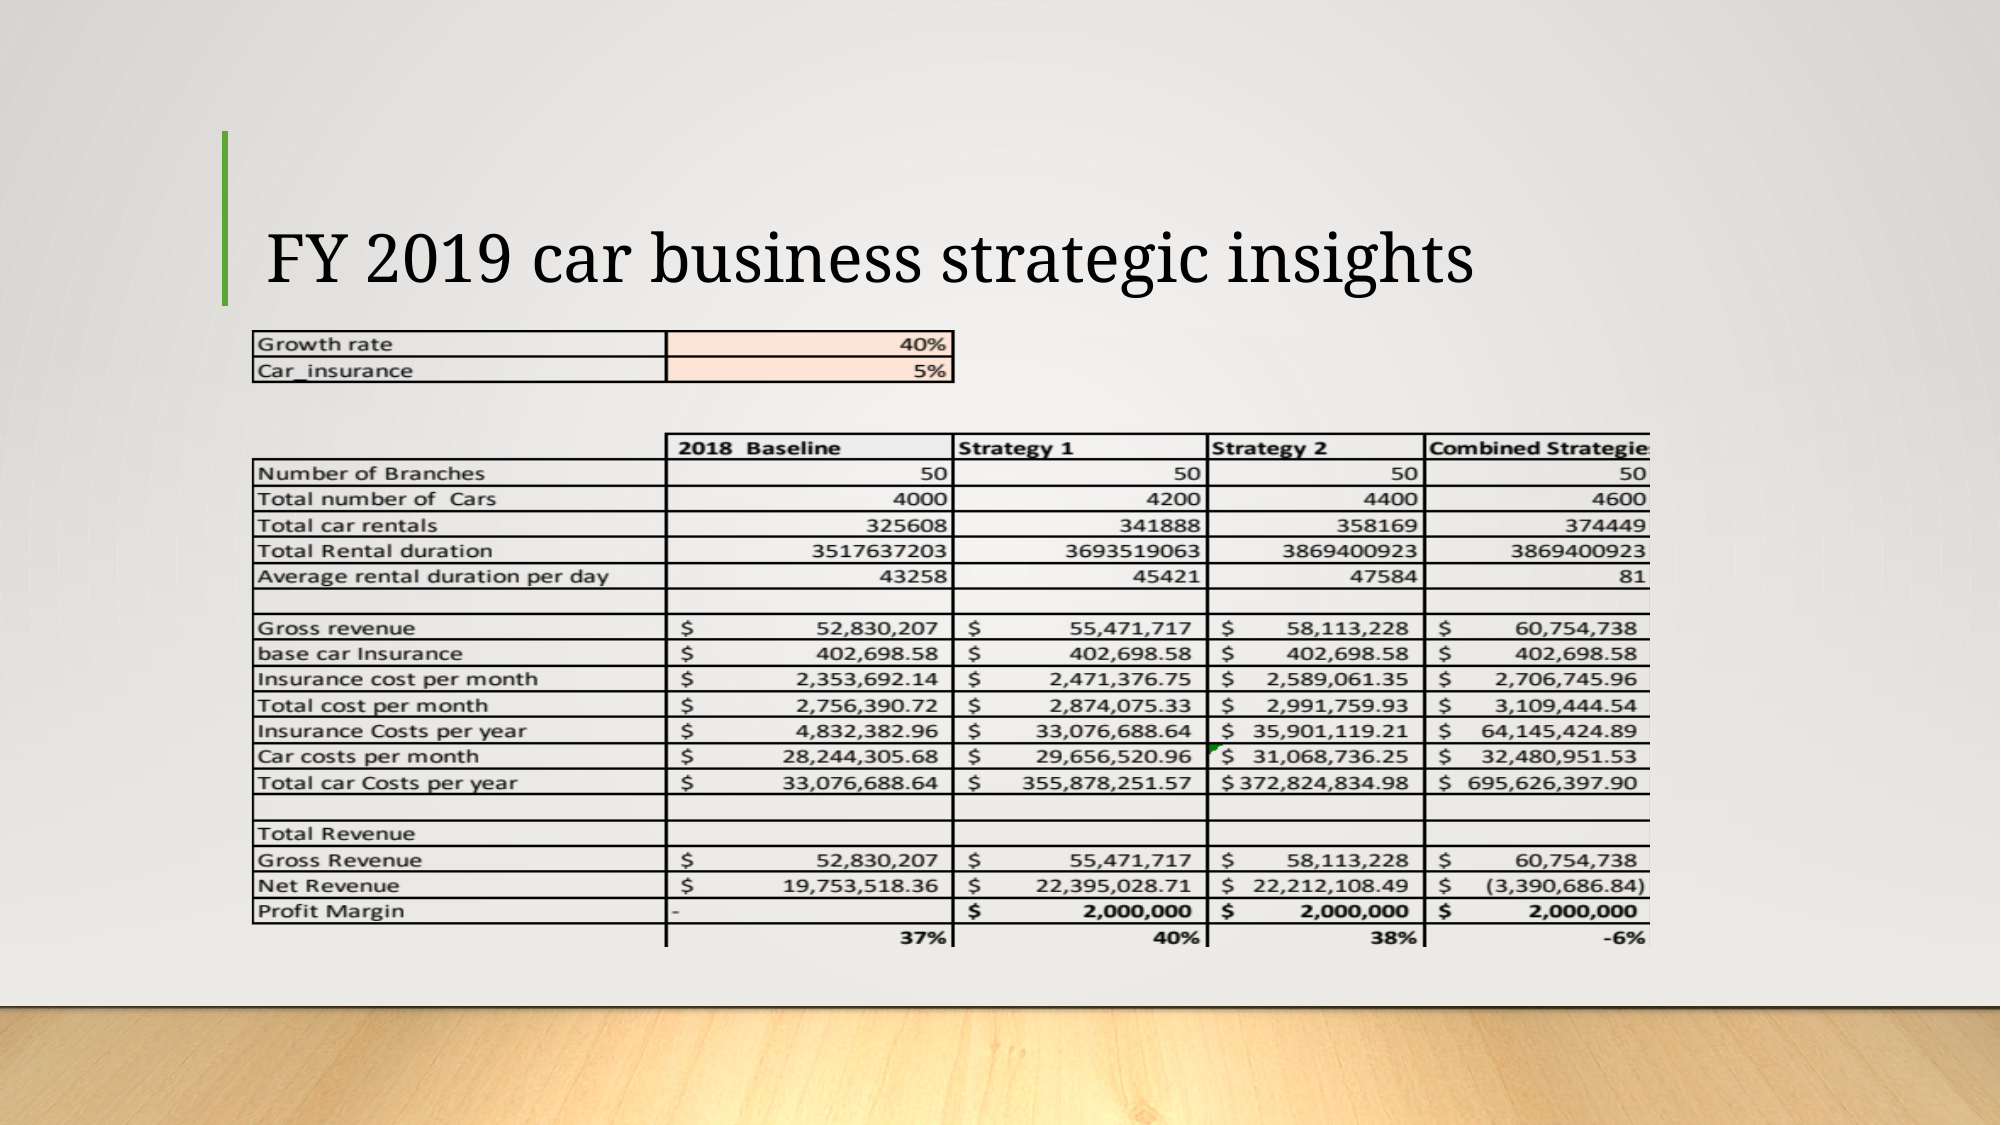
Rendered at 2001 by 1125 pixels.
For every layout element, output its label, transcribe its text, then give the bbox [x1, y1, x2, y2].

picture [0, 1006, 2000, 1125]
title FY 2019 car business strategic insights [251, 131, 1814, 305]
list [251, 330, 1651, 948]
